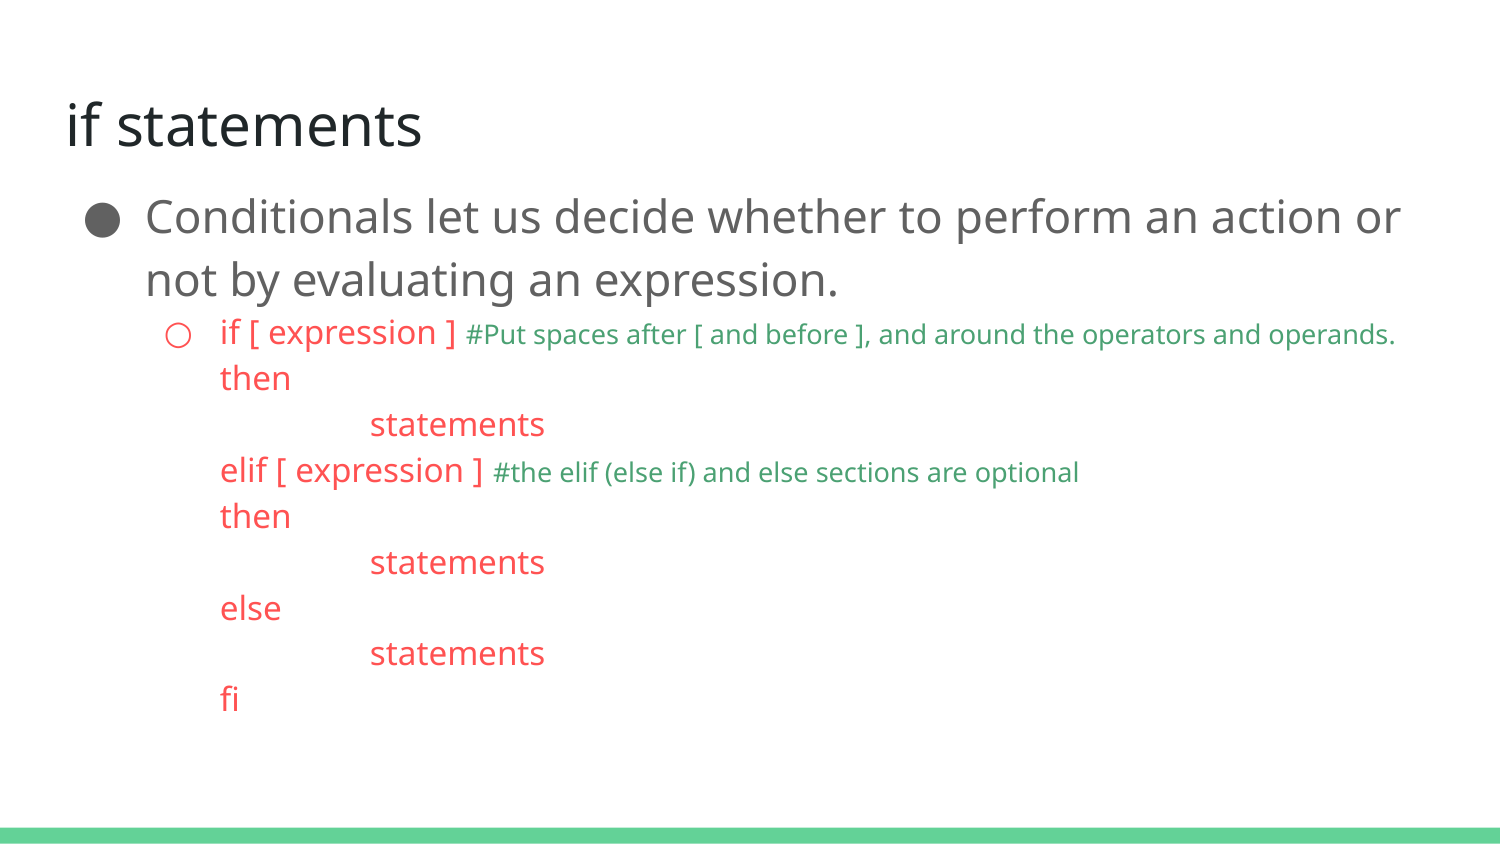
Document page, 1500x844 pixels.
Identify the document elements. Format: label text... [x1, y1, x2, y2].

text_box if statements [51, 72, 1449, 167]
text_box Conditionals let us decide whether to perform an action or not by evaluating an expression. if [ expression ] #Put spaces after [ and before ], and around the operators and operands. then statements elif [ expression ] #the elif (else if) and else sections are optional then statements else statements fi [55, 164, 1453, 725]
